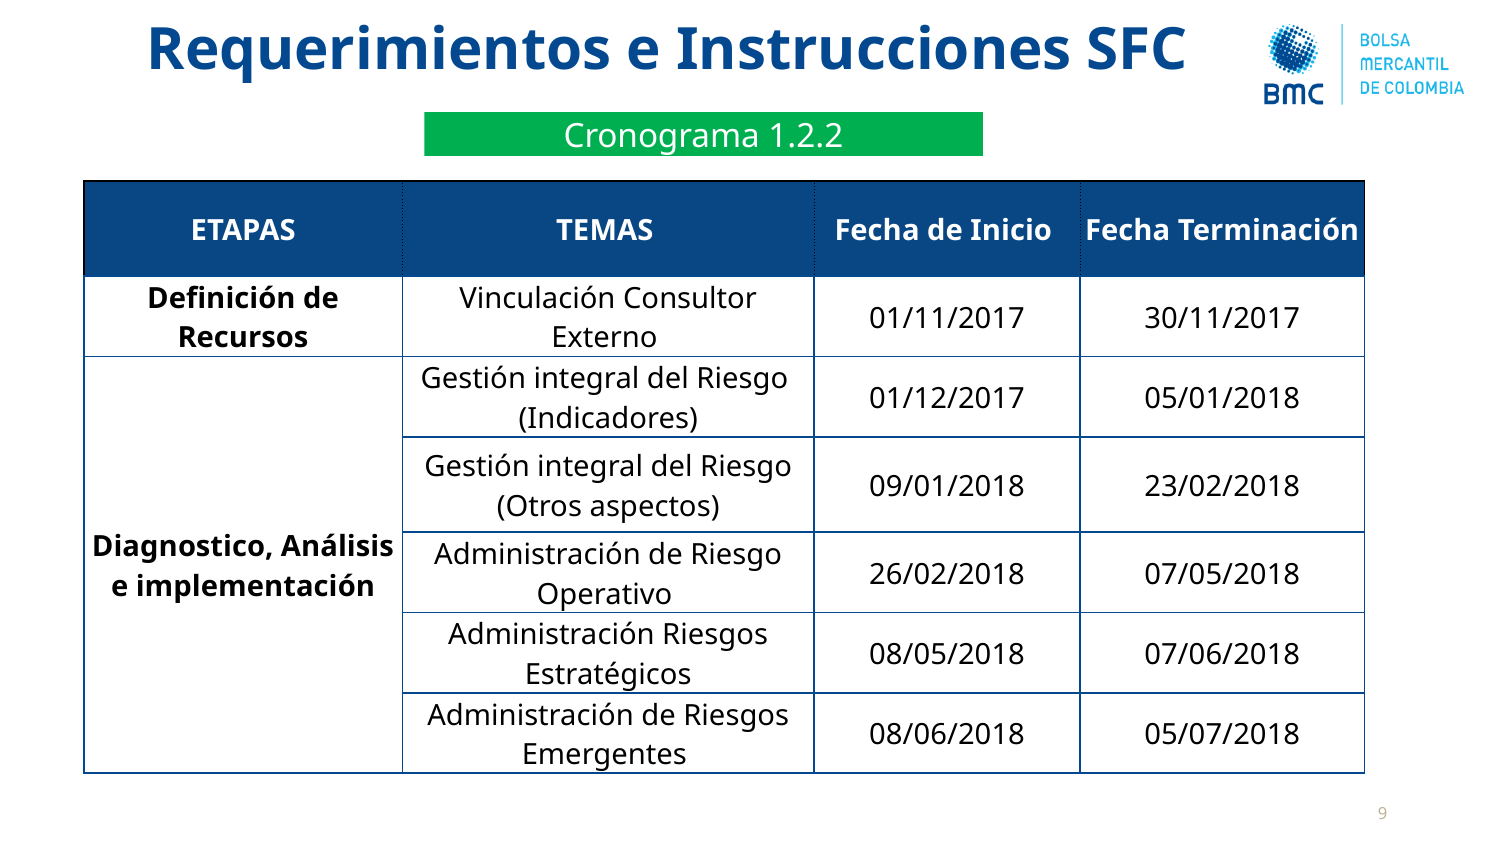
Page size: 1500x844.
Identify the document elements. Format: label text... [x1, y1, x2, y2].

table_cell 07/05/2018 [1081, 533, 1364, 612]
table_cell 23/02/2018 [1081, 438, 1364, 531]
table_cell 30/11/2017 [1081, 277, 1364, 356]
table_header ETAPAS [85, 182, 402, 275]
title Requerimientos e Instrucciones SFC [54, 22, 1263, 66]
table_cell Gestión integral del Riesgo (Indicadores) [403, 357, 813, 436]
table_header TEMAS [402, 182, 814, 275]
table_cell Gestión integral del Riesgo (Otros aspectos) [403, 438, 813, 531]
table_cell Administración Riesgos Estratégicos [403, 613, 813, 692]
table_cell 01/12/2017 [815, 357, 1079, 436]
table_header Fecha Terminación [1080, 182, 1364, 275]
table_cell 26/02/2018 [815, 533, 1079, 612]
table_cell Diagnostico, Análisis e implementación [85, 357, 402, 772]
table_cell 05/01/2018 [1081, 357, 1364, 436]
table_cell 08/05/2018 [815, 613, 1079, 692]
table_cell 05/07/2018 [1081, 694, 1364, 772]
table_cell 07/06/2018 [1081, 613, 1364, 692]
table_header Fecha de Inicio [814, 182, 1080, 275]
text_box Cronograma 1.2.2 [422, 110, 985, 158]
table_cell Administración de Riesgo Operativo [403, 533, 813, 612]
picture [1262, 24, 1467, 109]
table_cell Administración de Riesgos Emergentes [403, 694, 813, 772]
table_cell Vinculación Consultor Externo [403, 277, 813, 356]
table_cell 08/06/2018 [815, 694, 1079, 772]
table_cell 09/01/2018 [815, 438, 1079, 531]
table_cell Definición de Recursos [85, 277, 402, 356]
table_cell 01/11/2017 [815, 277, 1079, 356]
